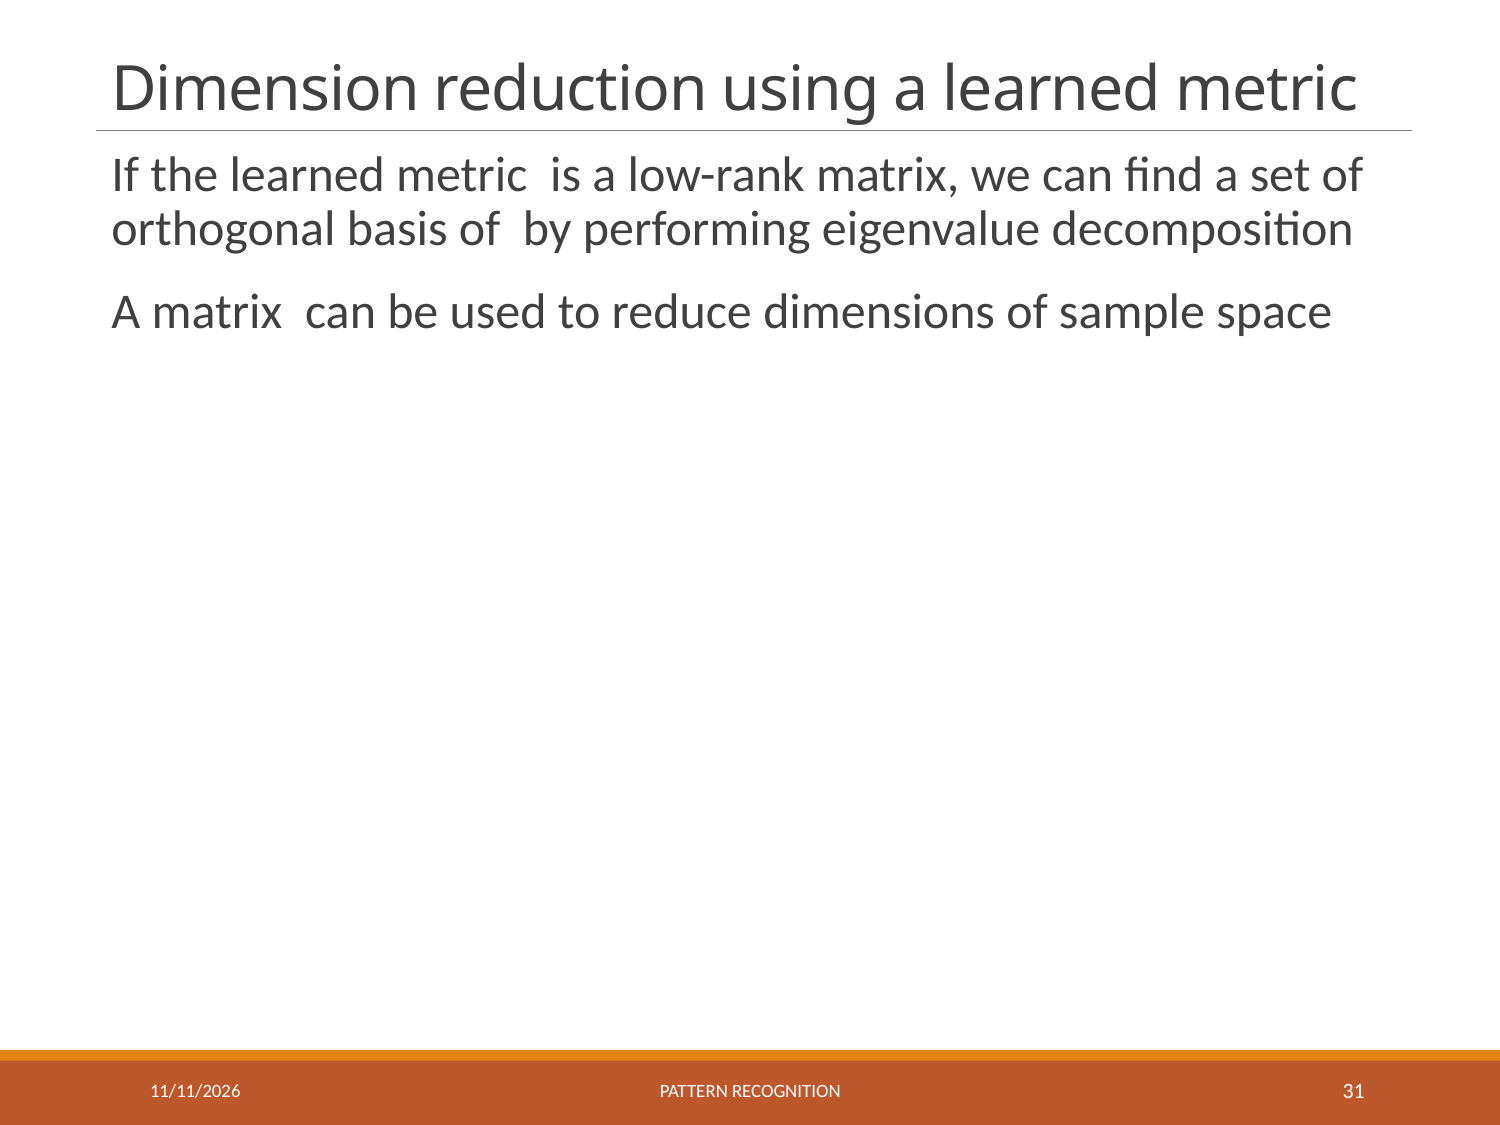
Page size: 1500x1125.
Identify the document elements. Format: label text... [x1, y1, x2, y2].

slide_number 31 [1218, 1059, 1380, 1120]
title Dimension reduction using a learned metric [96, 19, 1413, 131]
footer Pattern recognition [453, 1059, 1047, 1120]
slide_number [135, 1059, 440, 1120]
